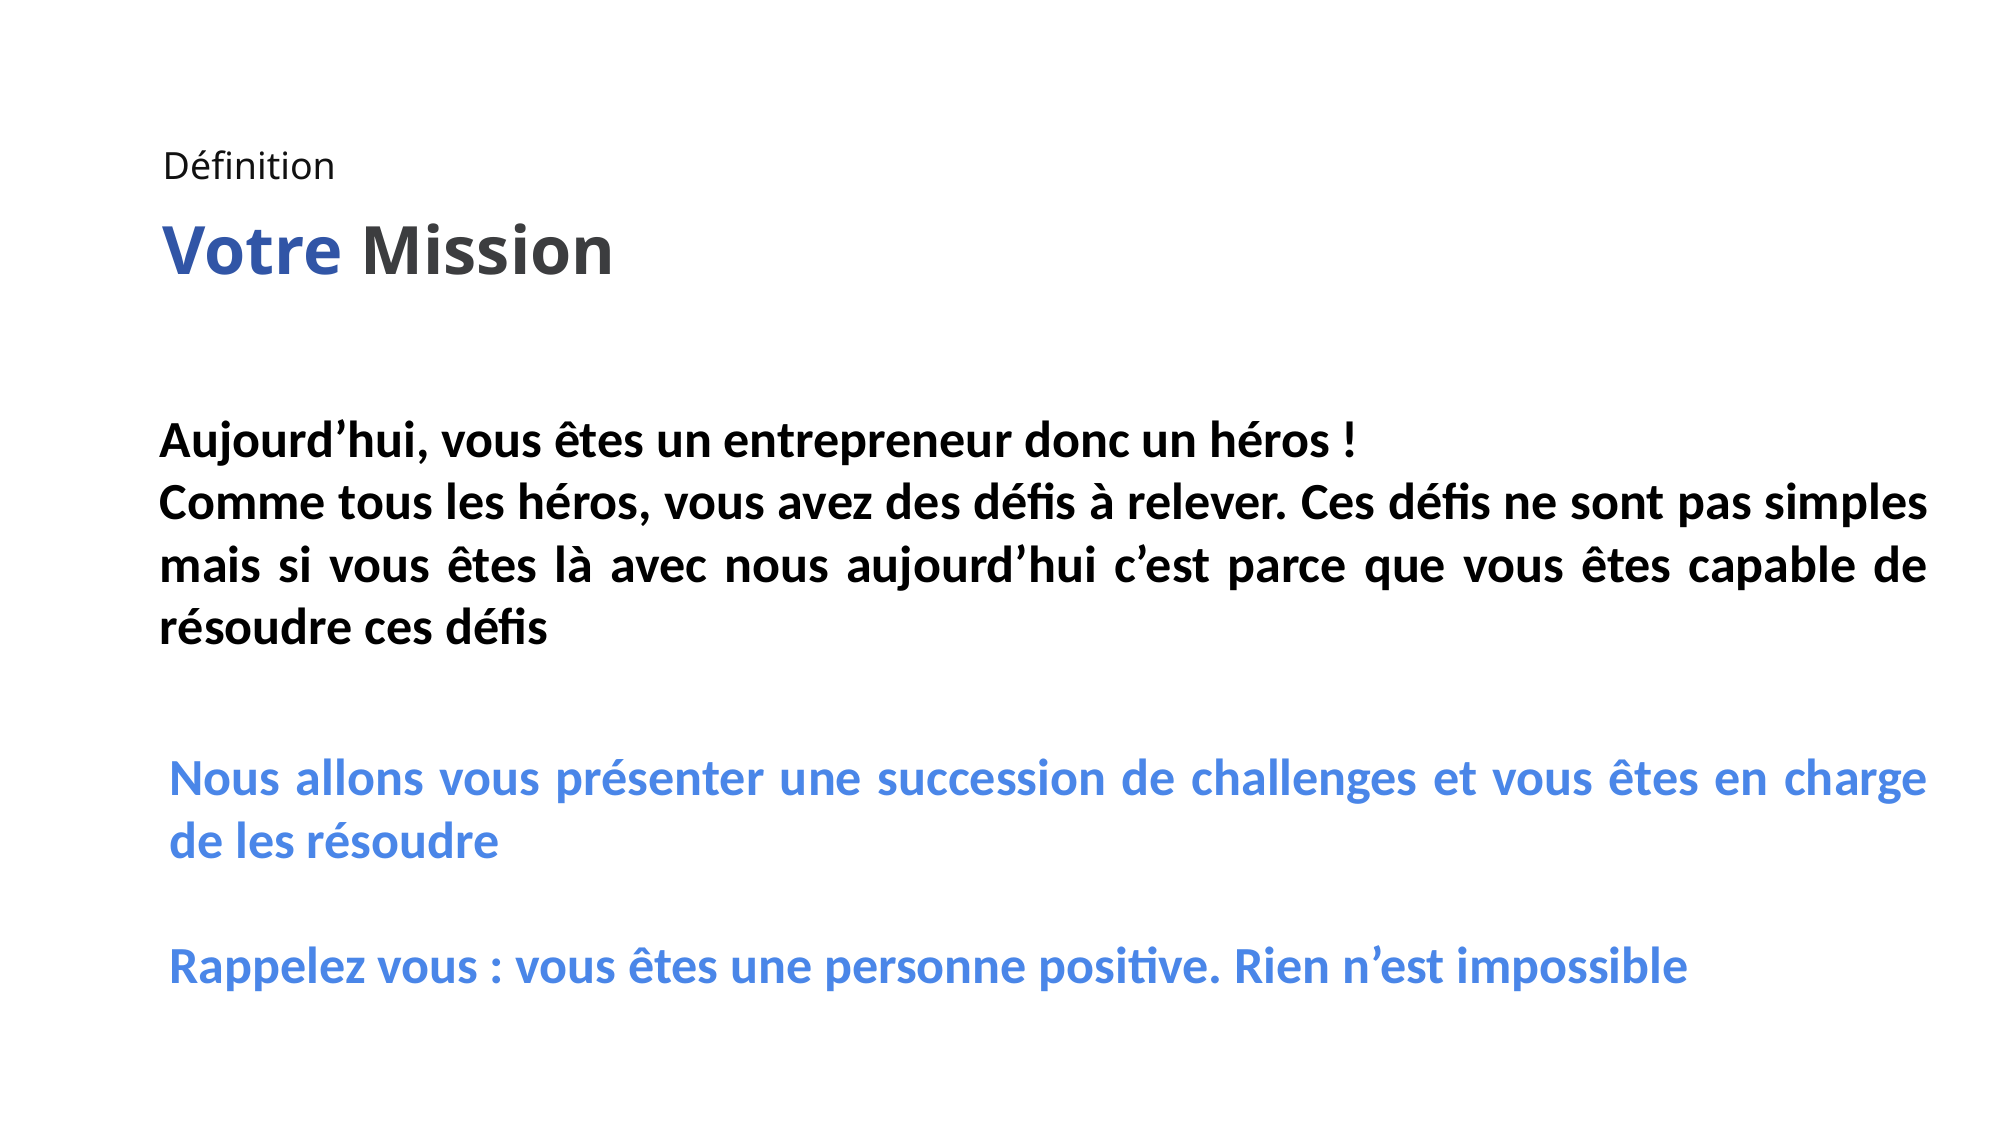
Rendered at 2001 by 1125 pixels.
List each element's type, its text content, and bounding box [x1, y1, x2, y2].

text_box Nous allons vous présenter une succession de challenges et vous êtes en charge de les résoudre Rappelez vous : vous êtes une personne positive. Rien n’est impossible [135, 736, 1945, 1001]
text_box Aujourd’hui, vous êtes un entrepreneur donc un héros ! Comme tous les héros, vous avez des défis à relever. Ces défis ne sont pas simples mais si vous êtes là avec nous aujourd’hui c’est parce que vous êtes capable de résoudre ces défis [135, 397, 1945, 663]
text_box Définition [147, 140, 627, 188]
text_box Votre Mission [147, 200, 1710, 295]
